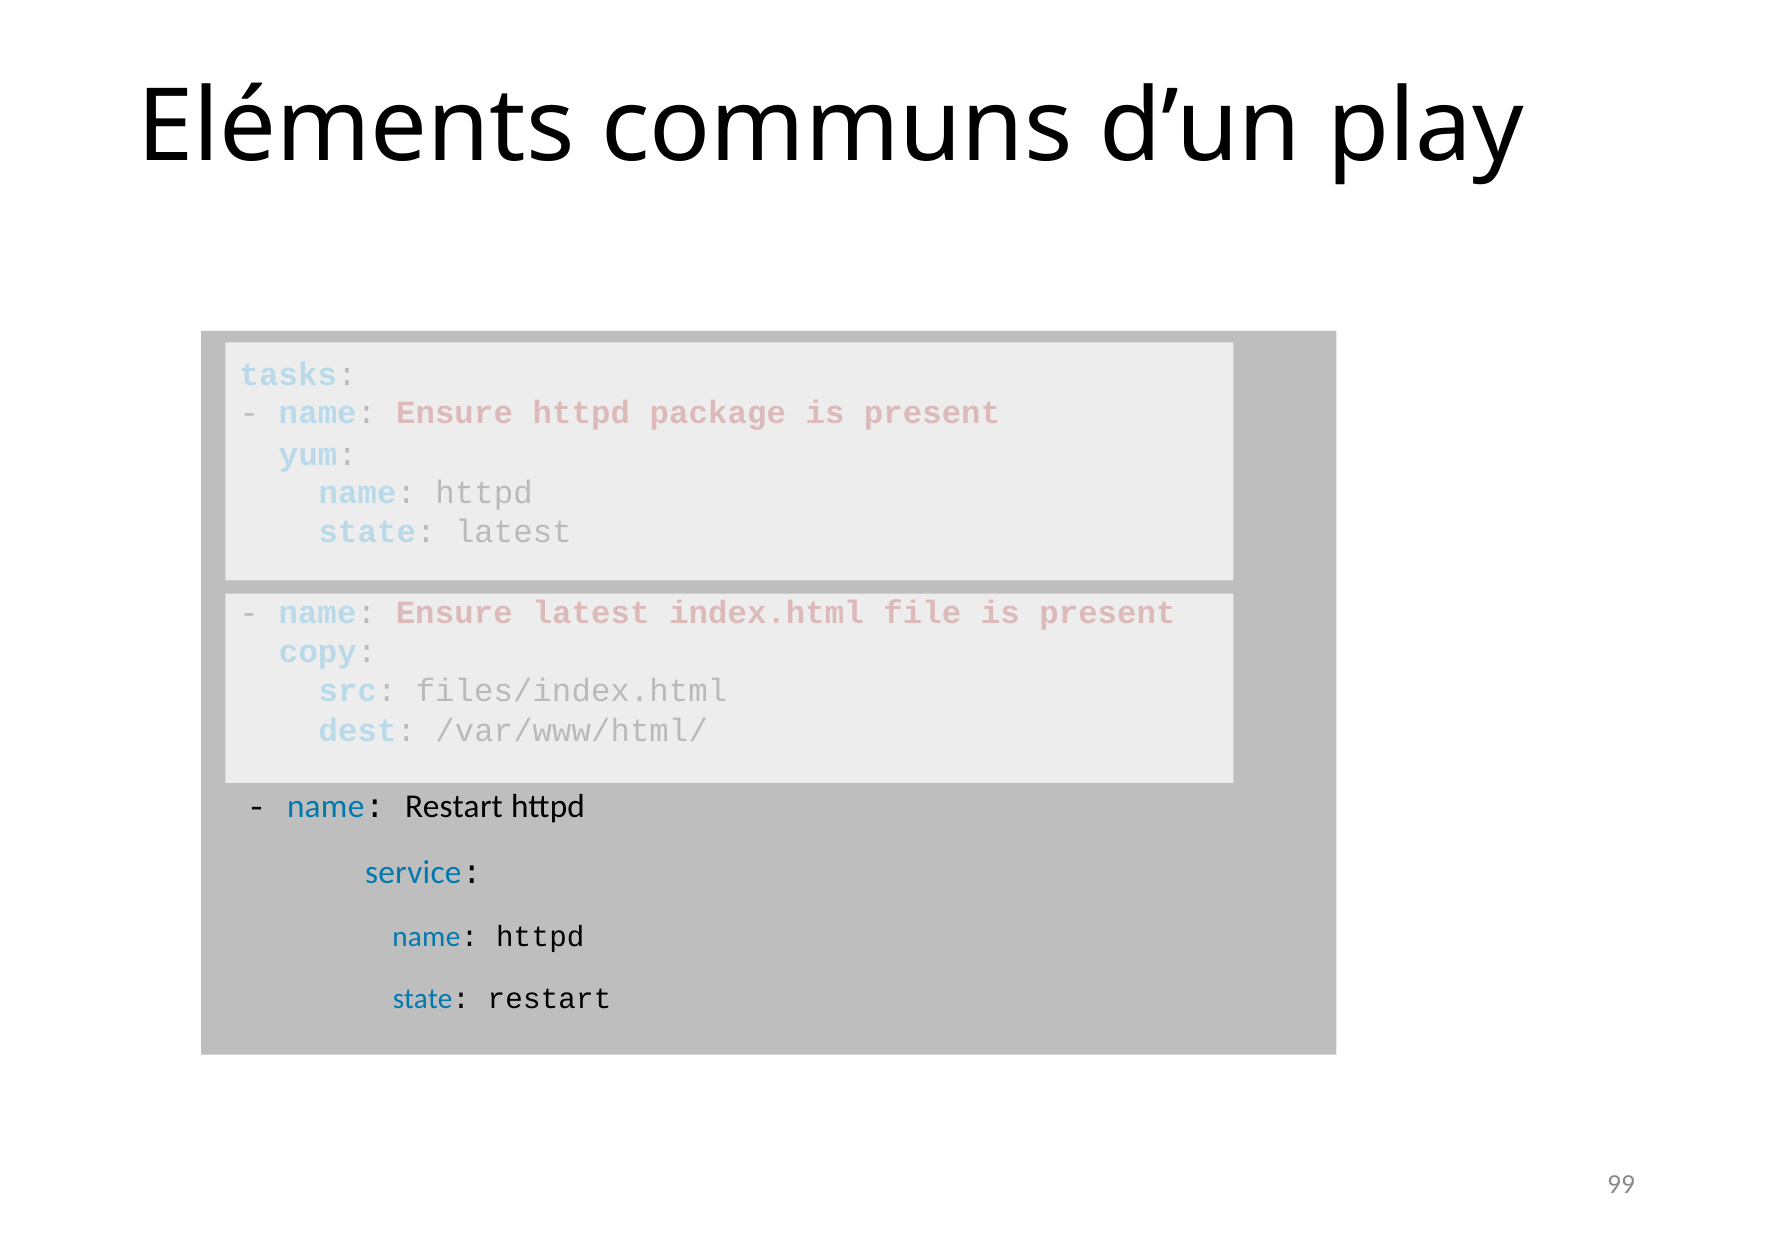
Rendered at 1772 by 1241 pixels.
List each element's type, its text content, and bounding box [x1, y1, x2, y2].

text_box [225, 593, 1234, 783]
list - name: Restart httpd service: name: httpd state: restart [191, 783, 1300, 1241]
slide_number 99 [1251, 1149, 1651, 1216]
title Eléments communs d’un play [135, 14, 1563, 224]
text_box [225, 342, 1234, 581]
text_box [201, 330, 1337, 1055]
